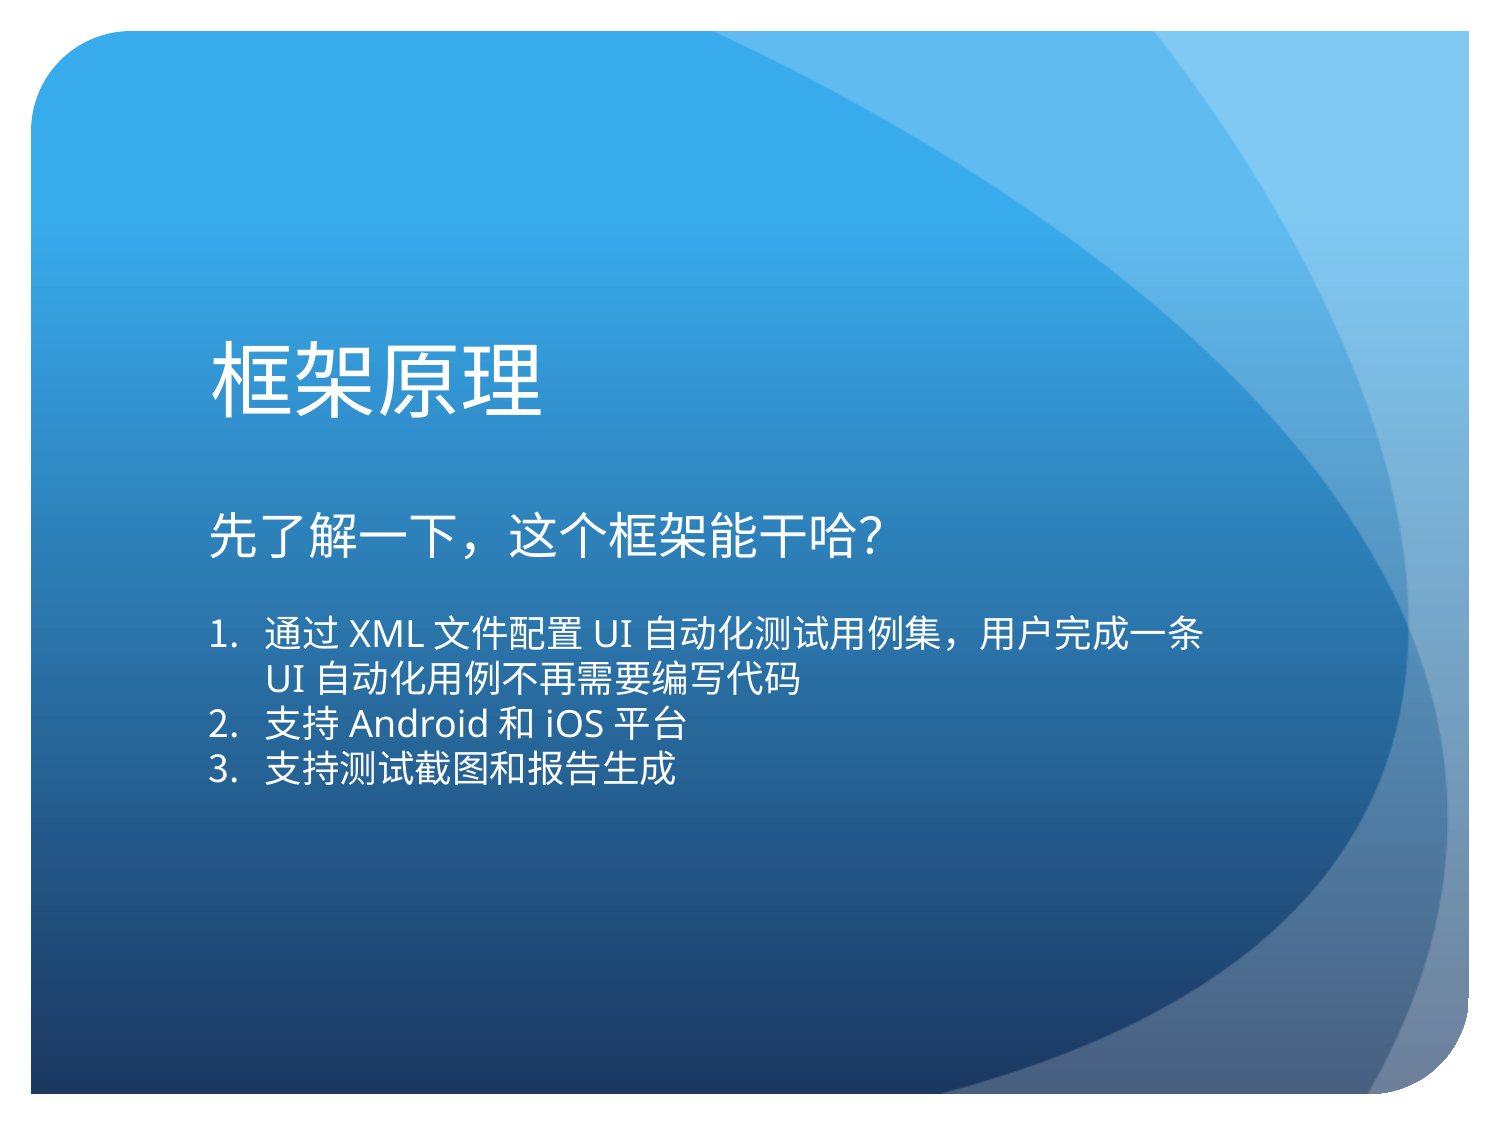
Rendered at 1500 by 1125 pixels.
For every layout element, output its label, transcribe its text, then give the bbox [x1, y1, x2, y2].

text_box 先了解一下，这个框架能干哈？ 通过XML文件配置UI自动化测试用例集，用户完成一条UI自动化用例不再需要编写代码 支持Android和iOS平台 支持测试截图和报告生成 [194, 497, 1262, 798]
picture [24, 30, 1473, 1094]
text_box 框架原理 [196, 320, 559, 436]
